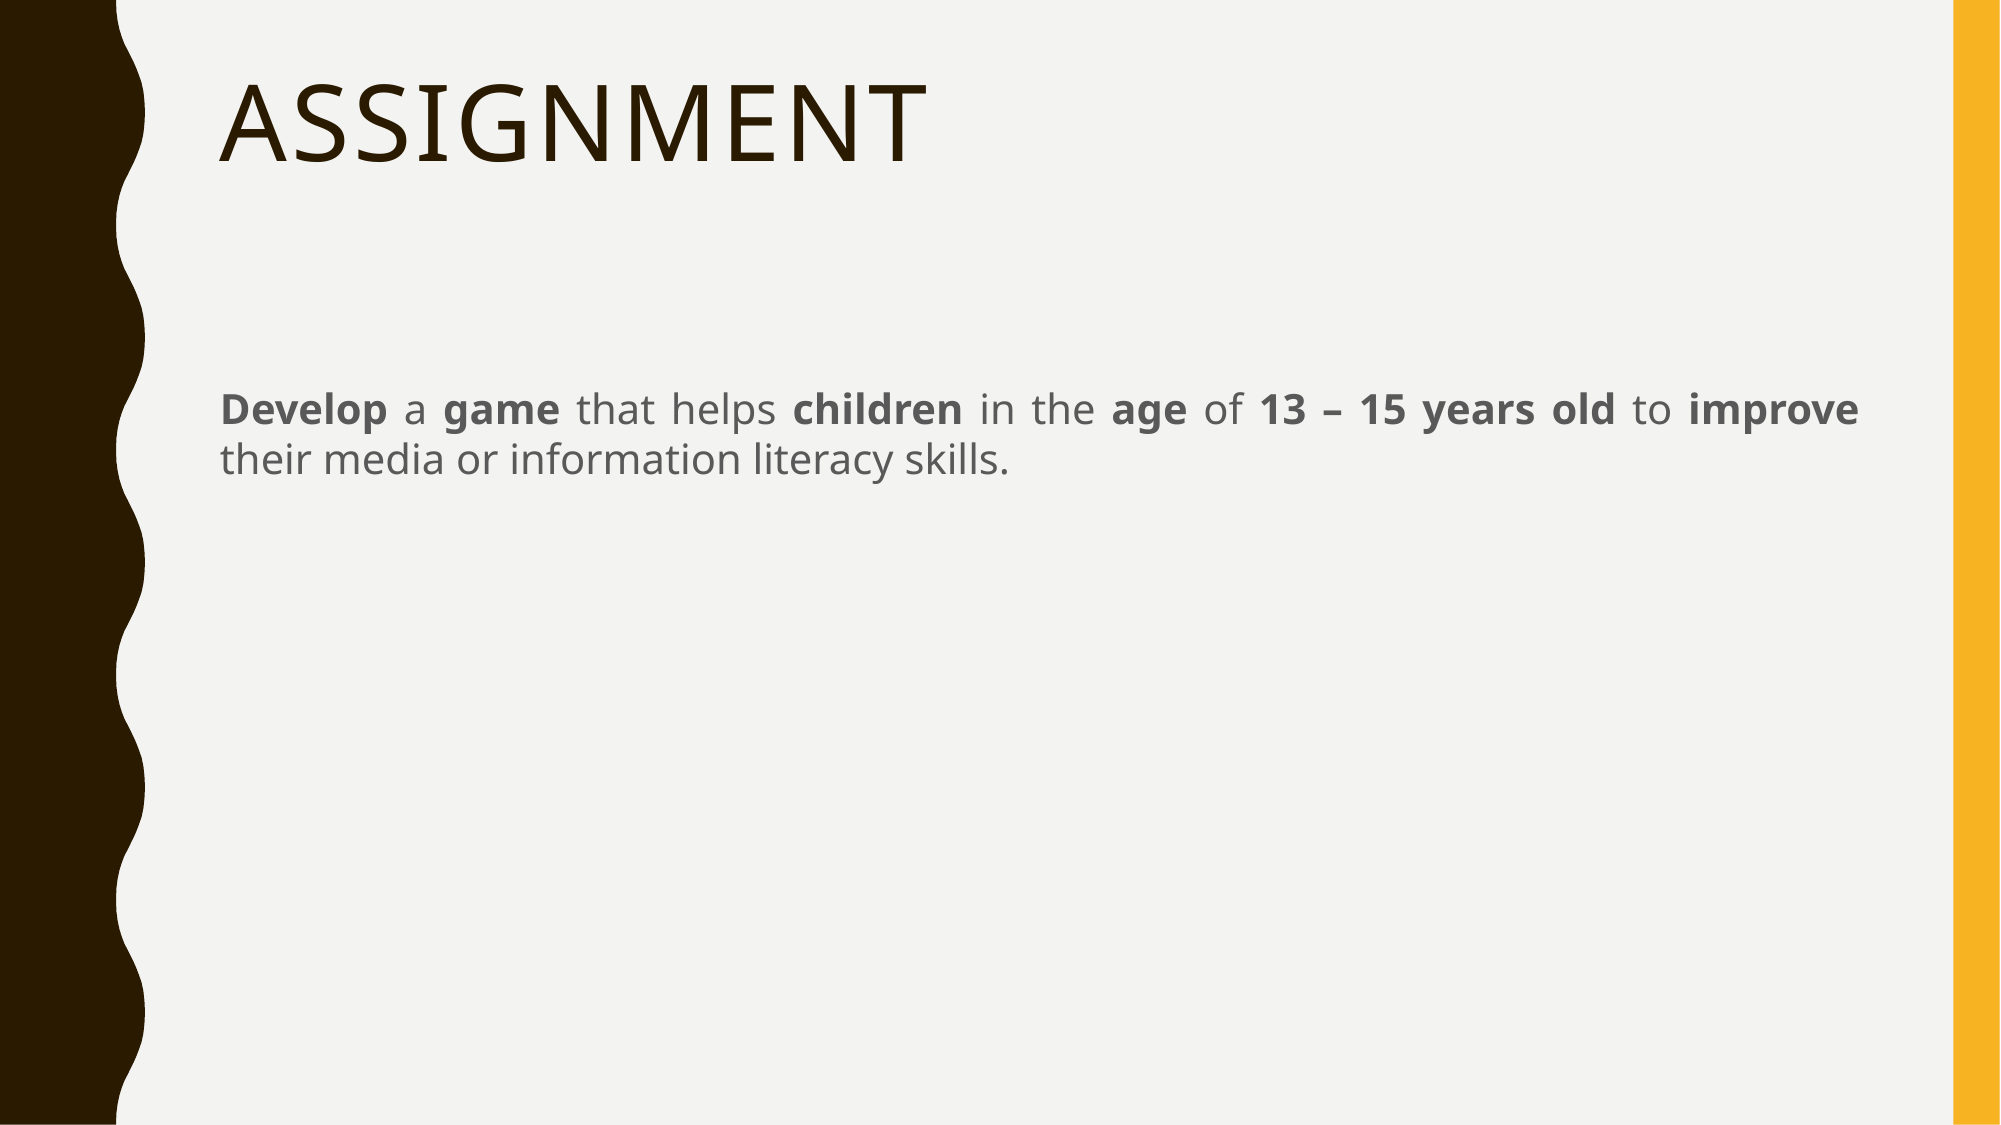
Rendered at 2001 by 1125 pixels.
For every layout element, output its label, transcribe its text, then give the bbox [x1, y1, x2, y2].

text_box Develop a game that helps children in the age of 13 – 15 years old to improve their media or information literacy skills. [205, 375, 1875, 965]
text_box Assignment [205, 62, 1875, 308]
